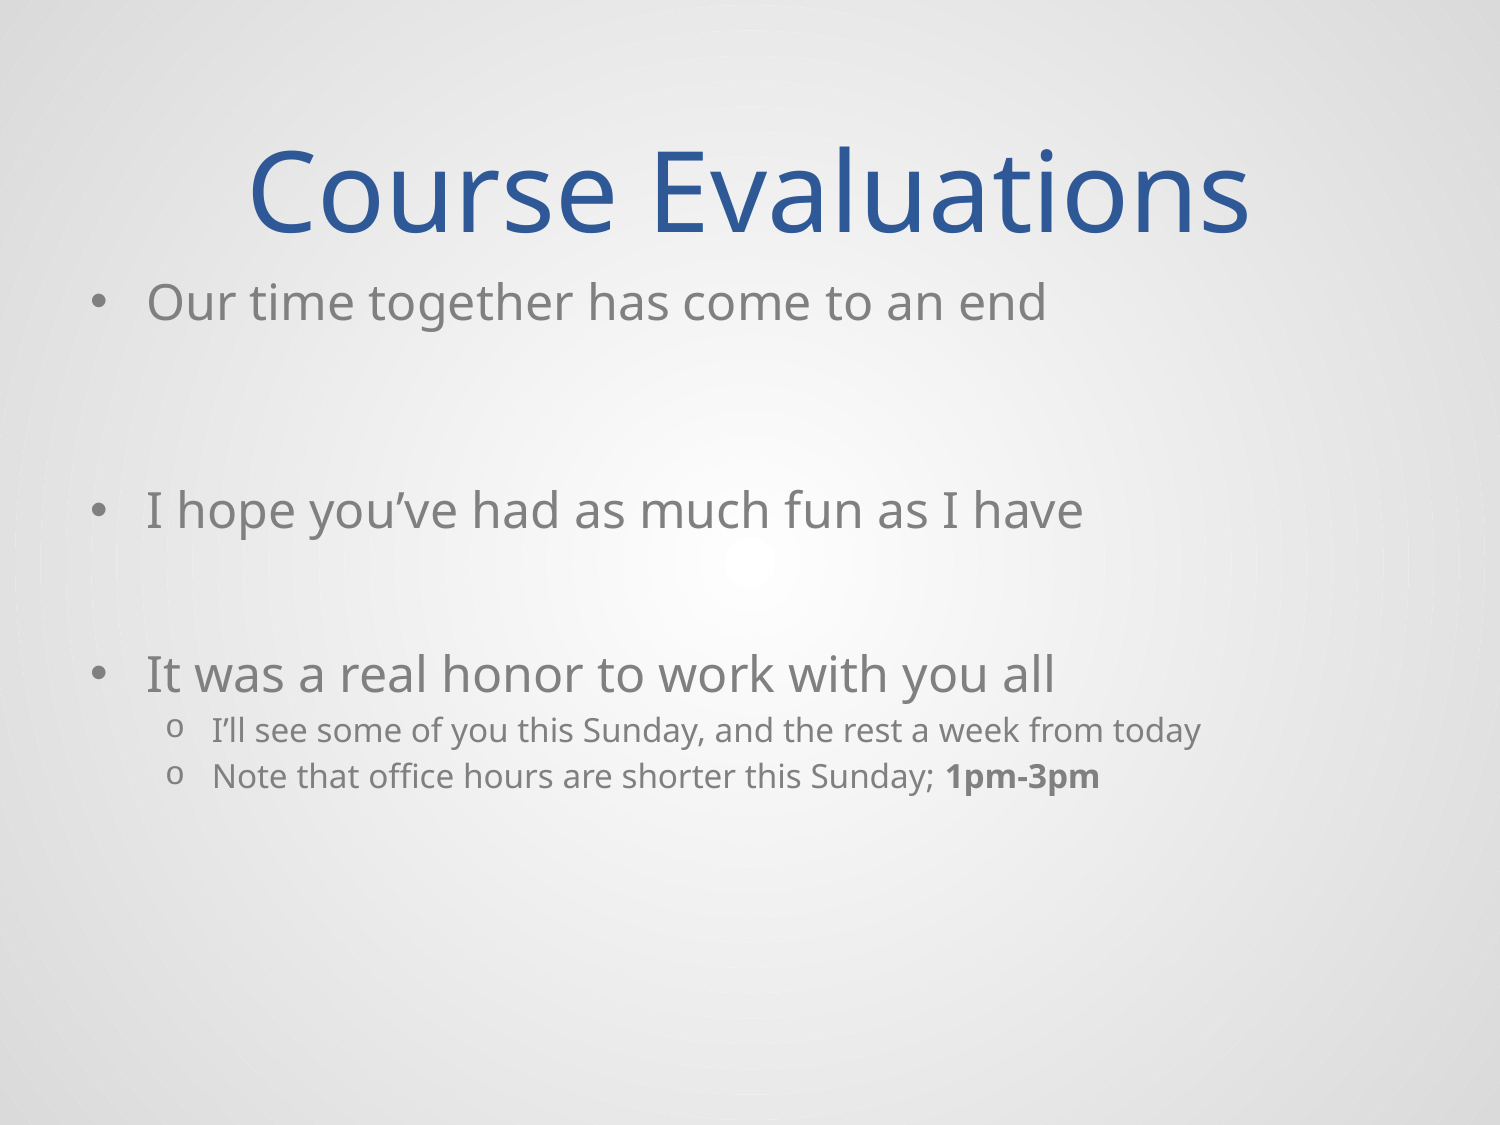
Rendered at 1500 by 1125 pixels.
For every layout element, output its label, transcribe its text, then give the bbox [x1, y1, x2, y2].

list Our time together has come to an end I hope you’ve had as much fun as I have It was a real honor to work with you all I’ll see some of you this Sunday, and the rest a week from today Note that office hours are shorter this Sunday; 1pm-3pm [75, 262, 1425, 1005]
title Course Evaluations [75, 0, 1425, 262]
